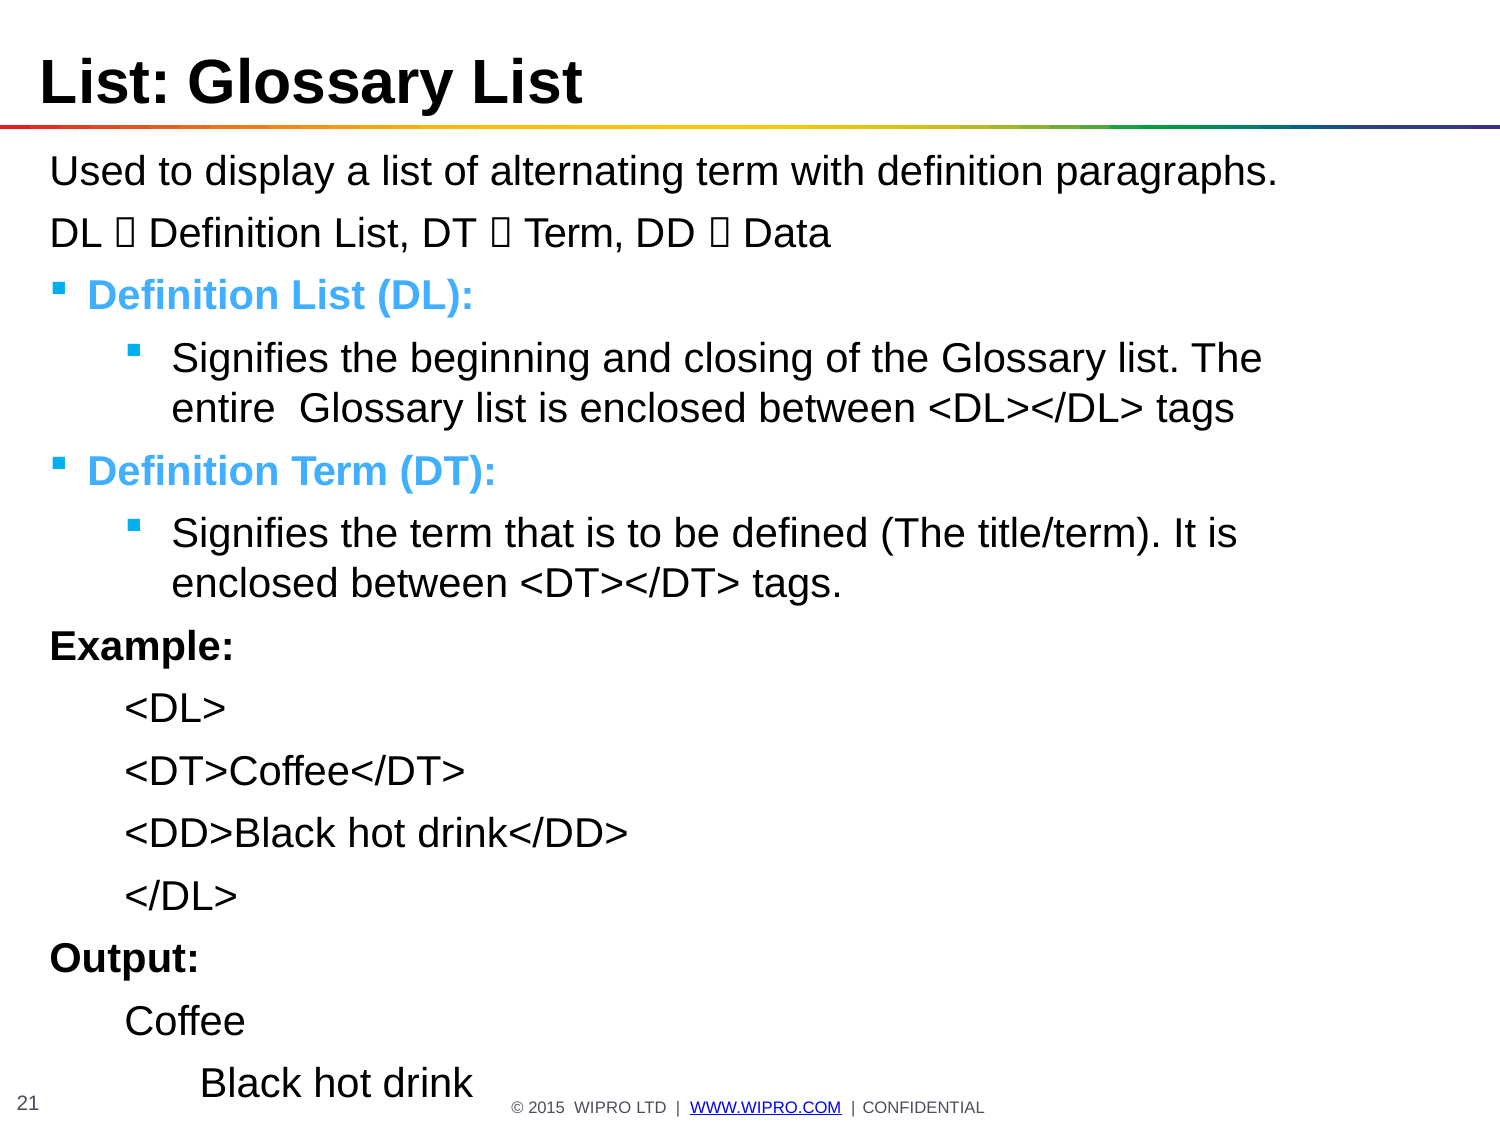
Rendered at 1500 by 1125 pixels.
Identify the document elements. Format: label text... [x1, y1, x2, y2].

text_box 21 [14, 1089, 42, 1115]
text_box Used to display a list of alternating term with definition paragraphs. DL  Definition List, DT  Term, DD  Data Definition List (DL): Signifies the beginning and closing of the Glossary list. The entire Glossary list is enclosed between <DL></DL> tags Definition Term (DT): Signifies the term that is to be defined (The title/term). It is enclosed between <DT></DT> tags. Example: <DL> <DT>Coffee</DT> <DD>Black hot drink</DD> </DL> Output: Coffee [47, 143, 1379, 1044]
text_box Black hot drink [197, 1055, 475, 1106]
text_box © 2015 WIPRO LTD | WWW.WIPRO.COM | CONFIDENTIAL [509, 1096, 991, 1117]
title List: Glossary List [37, 41, 588, 230]
